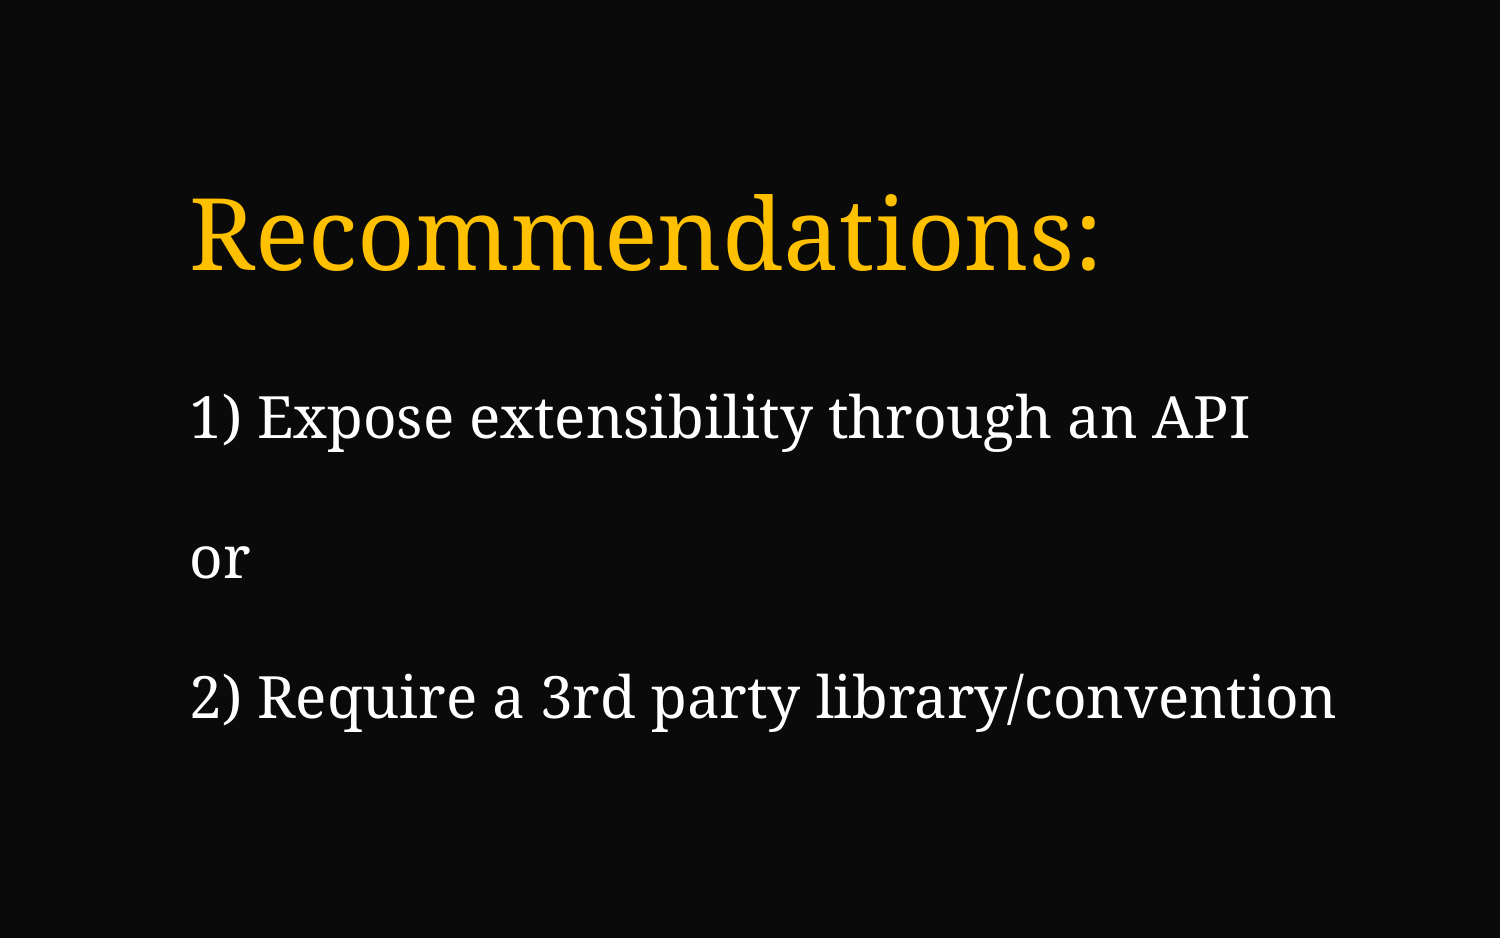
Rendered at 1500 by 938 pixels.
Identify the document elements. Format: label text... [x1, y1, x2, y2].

text_box Recommendations: 1) Expose extensibility through an API or 2) Require a 3rd party library/convention [174, 243, 1425, 657]
